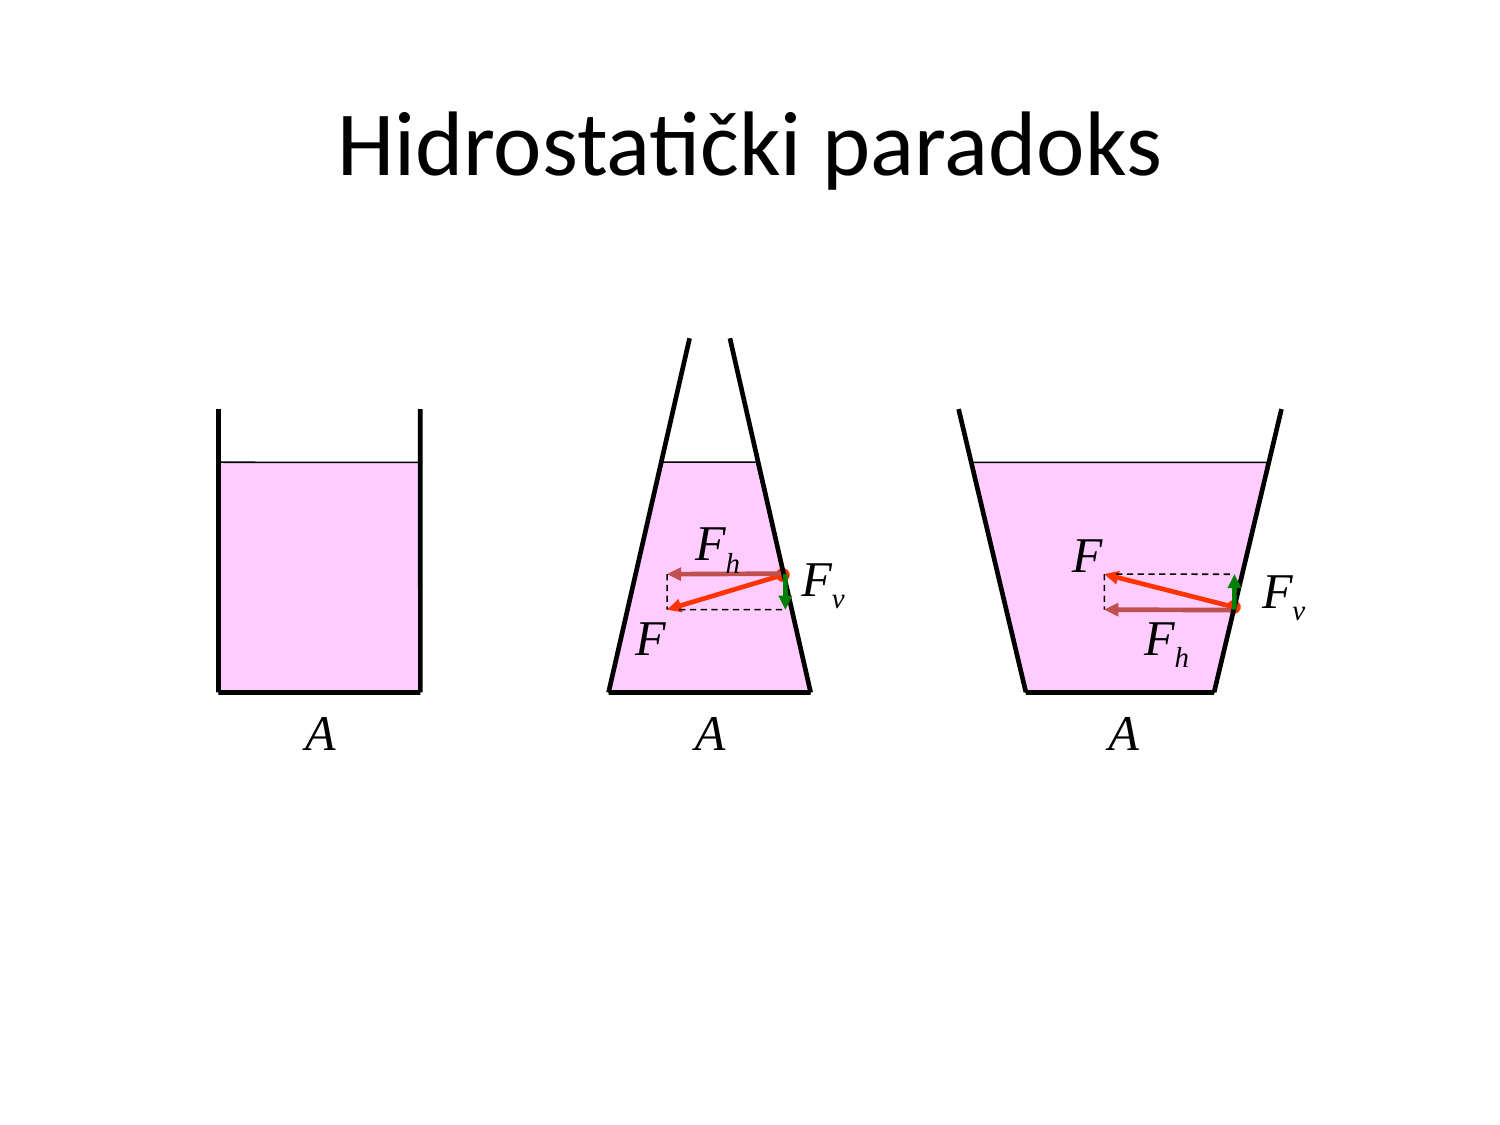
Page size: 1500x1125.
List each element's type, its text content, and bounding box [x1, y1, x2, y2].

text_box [218, 408, 421, 693]
text_box Fv [816, 538, 860, 622]
text_box A [1093, 702, 1163, 768]
text_box A [290, 702, 359, 768]
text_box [608, 338, 811, 693]
text_box Fv [1286, 550, 1321, 634]
text_box A [680, 701, 749, 768]
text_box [958, 408, 1282, 693]
title Hidrostatički paradoks [75, 45, 1425, 233]
